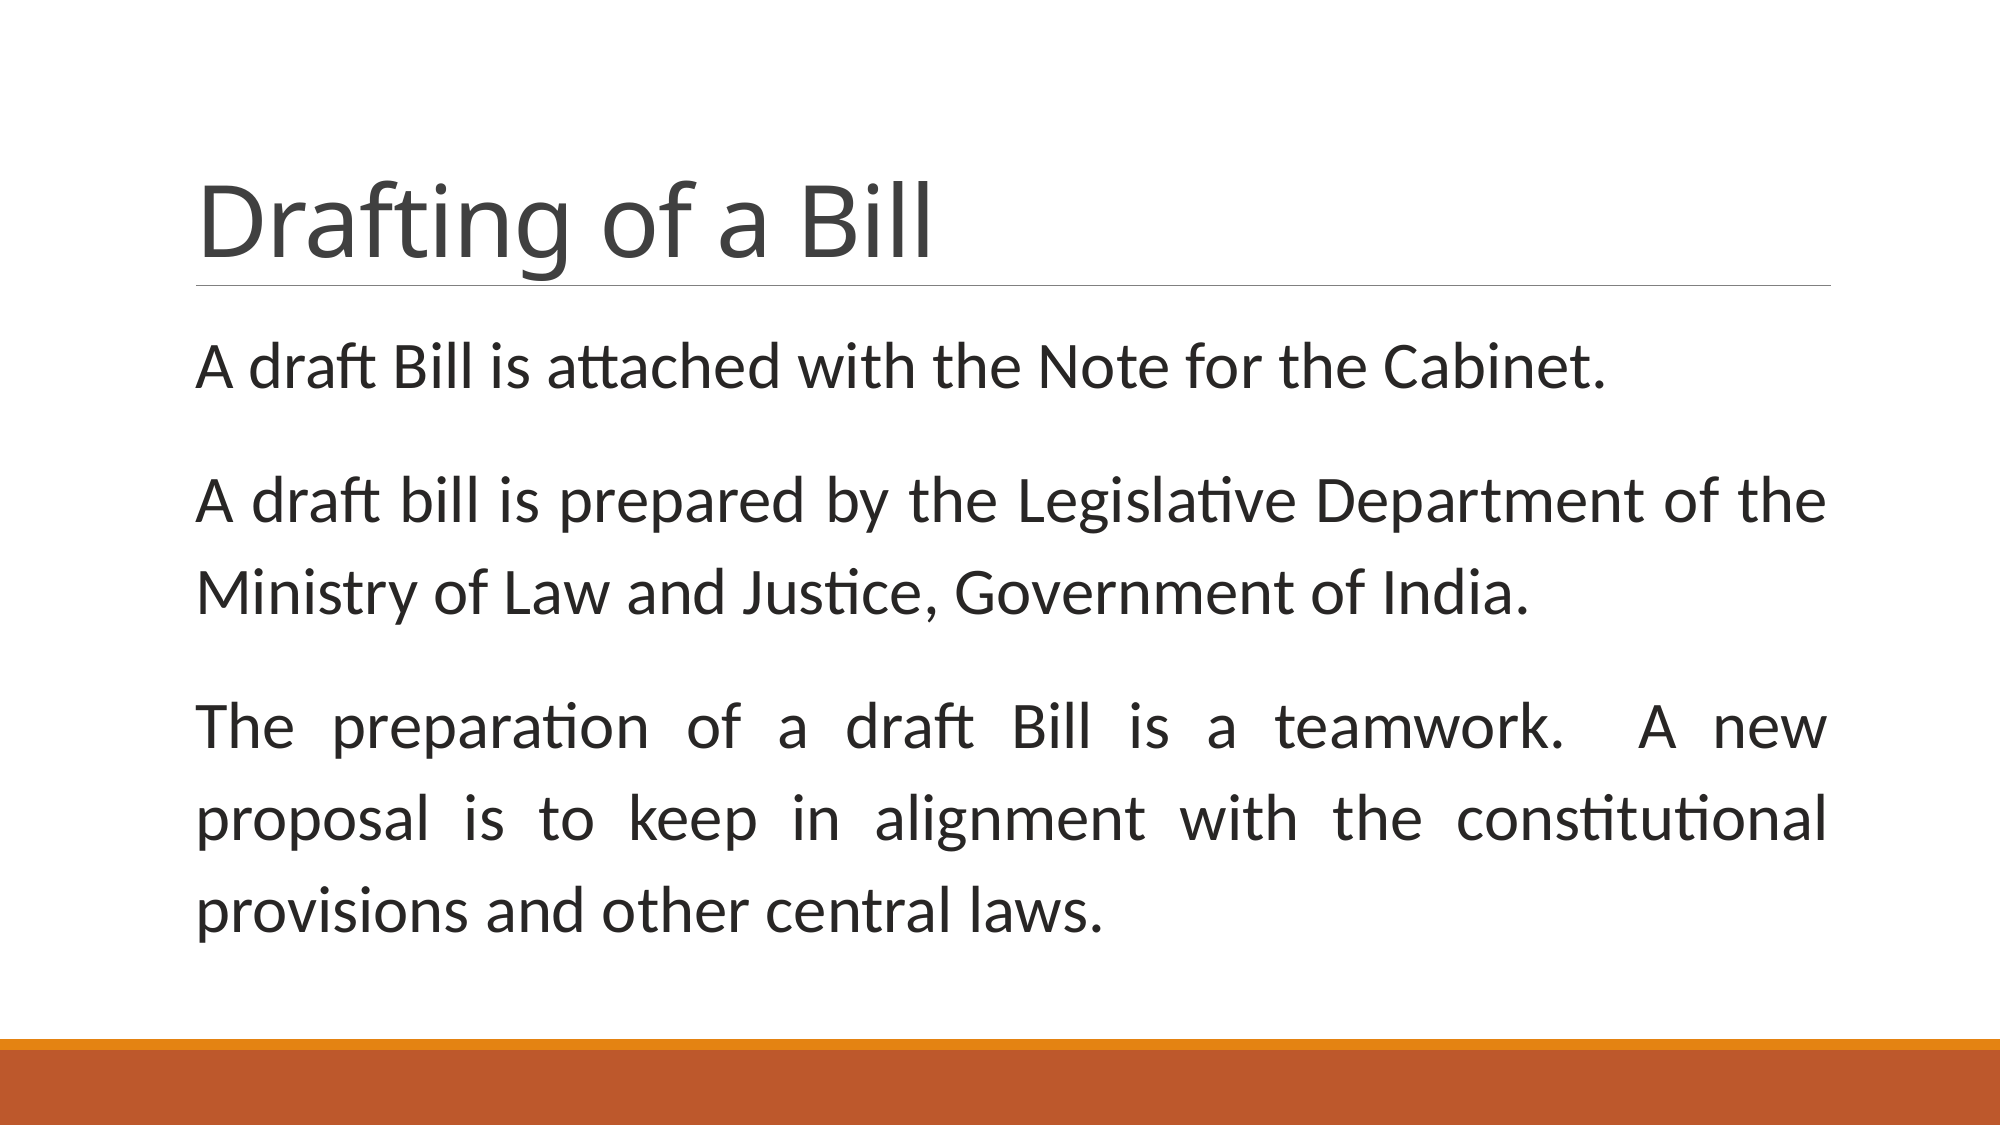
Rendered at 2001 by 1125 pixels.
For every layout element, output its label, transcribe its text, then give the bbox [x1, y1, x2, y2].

list A draft Bill is attached with the Note for the Cabinet. A draft bill is prepared by the Legislative Department of the Ministry of Law and Justice, Government of India. The preparation of a draft Bill is a teamwork. A new proposal is to keep in alignment with the constitutional provisions and other central laws. [180, 302, 1830, 963]
title Drafting of a Bill [180, 47, 1830, 285]
